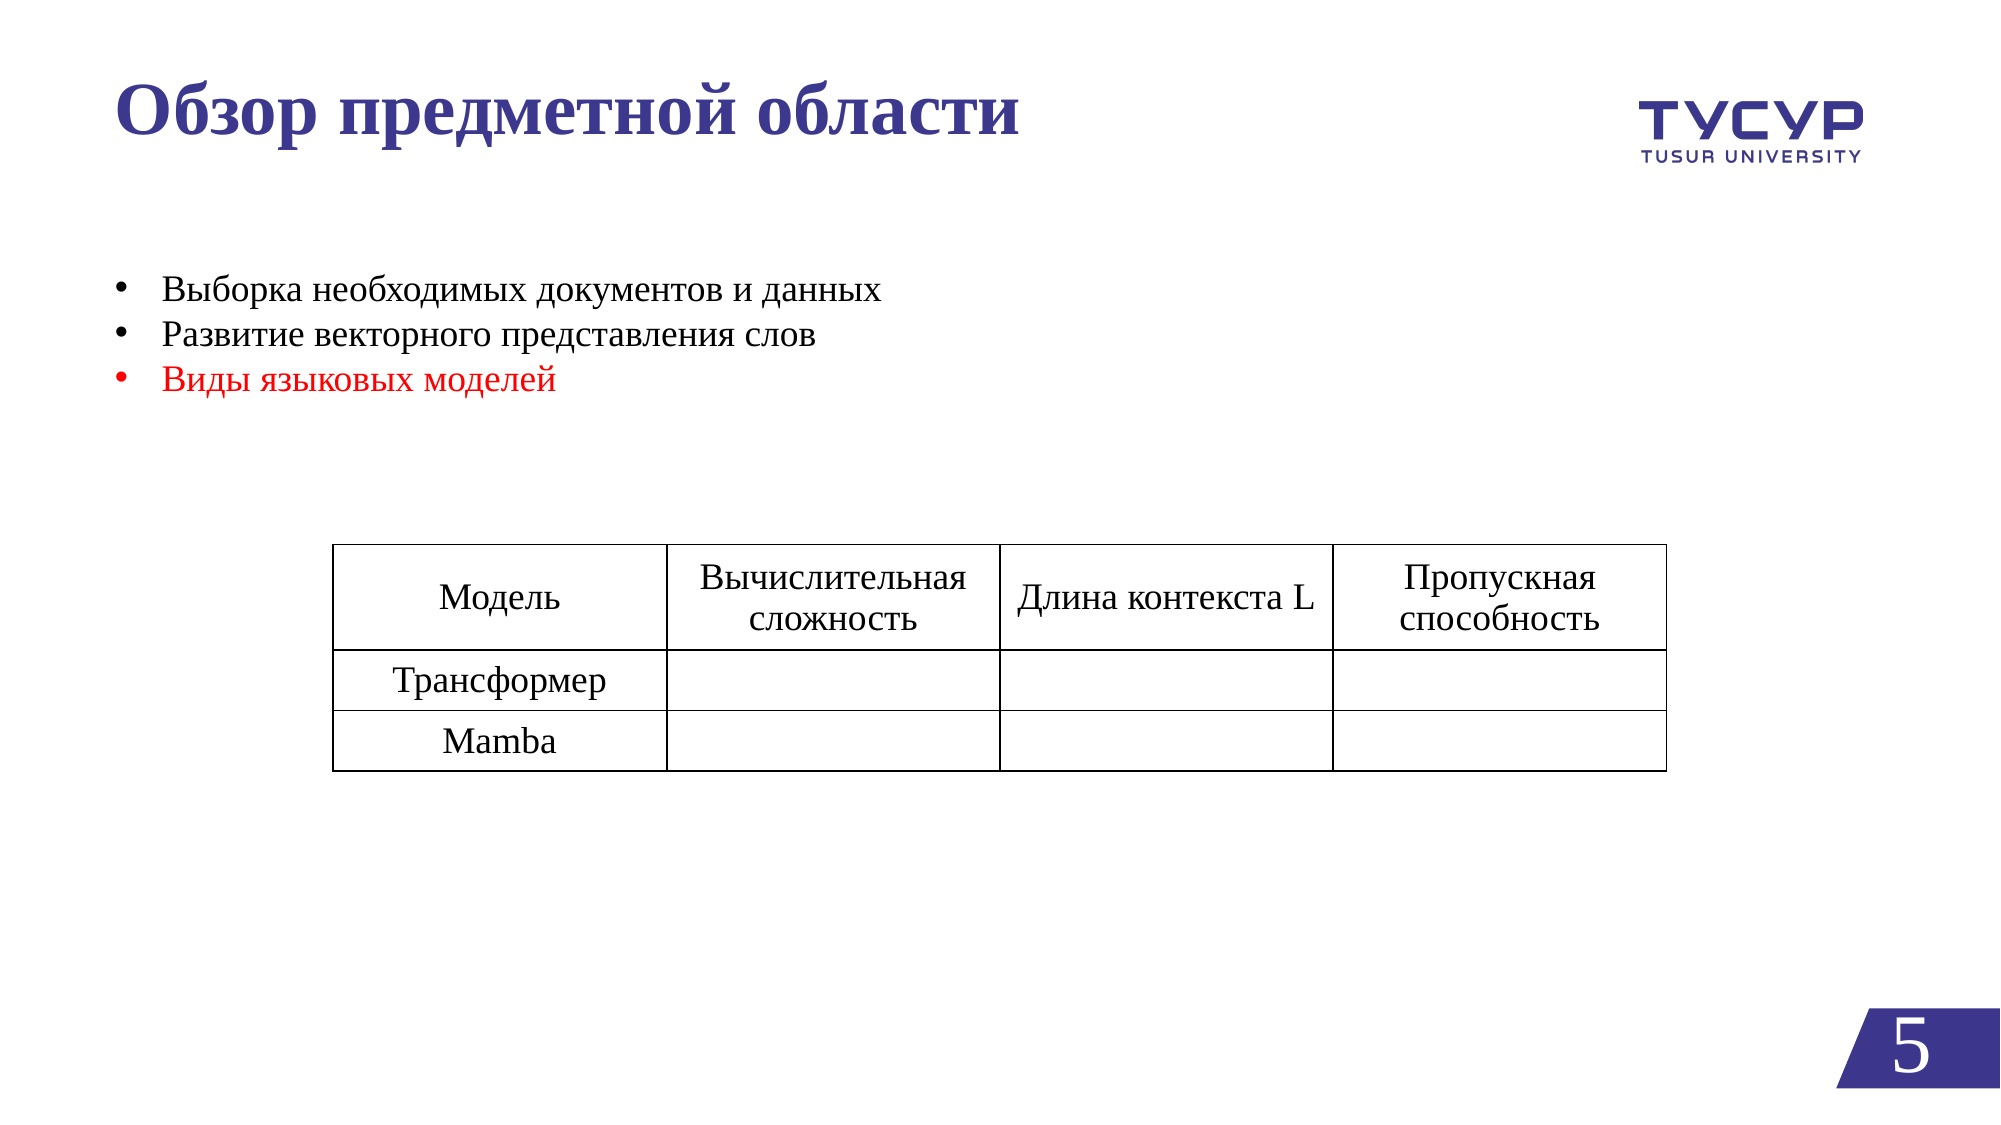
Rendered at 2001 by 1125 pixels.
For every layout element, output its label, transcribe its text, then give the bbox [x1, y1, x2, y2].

text_box Выборка необходимых документов и данных Развитие векторного представления слов Виды языковых моделей [99, 257, 921, 497]
picture [1639, 101, 1863, 163]
title Обзор предметной области [99, 62, 1063, 167]
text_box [1797, 1008, 2000, 1089]
